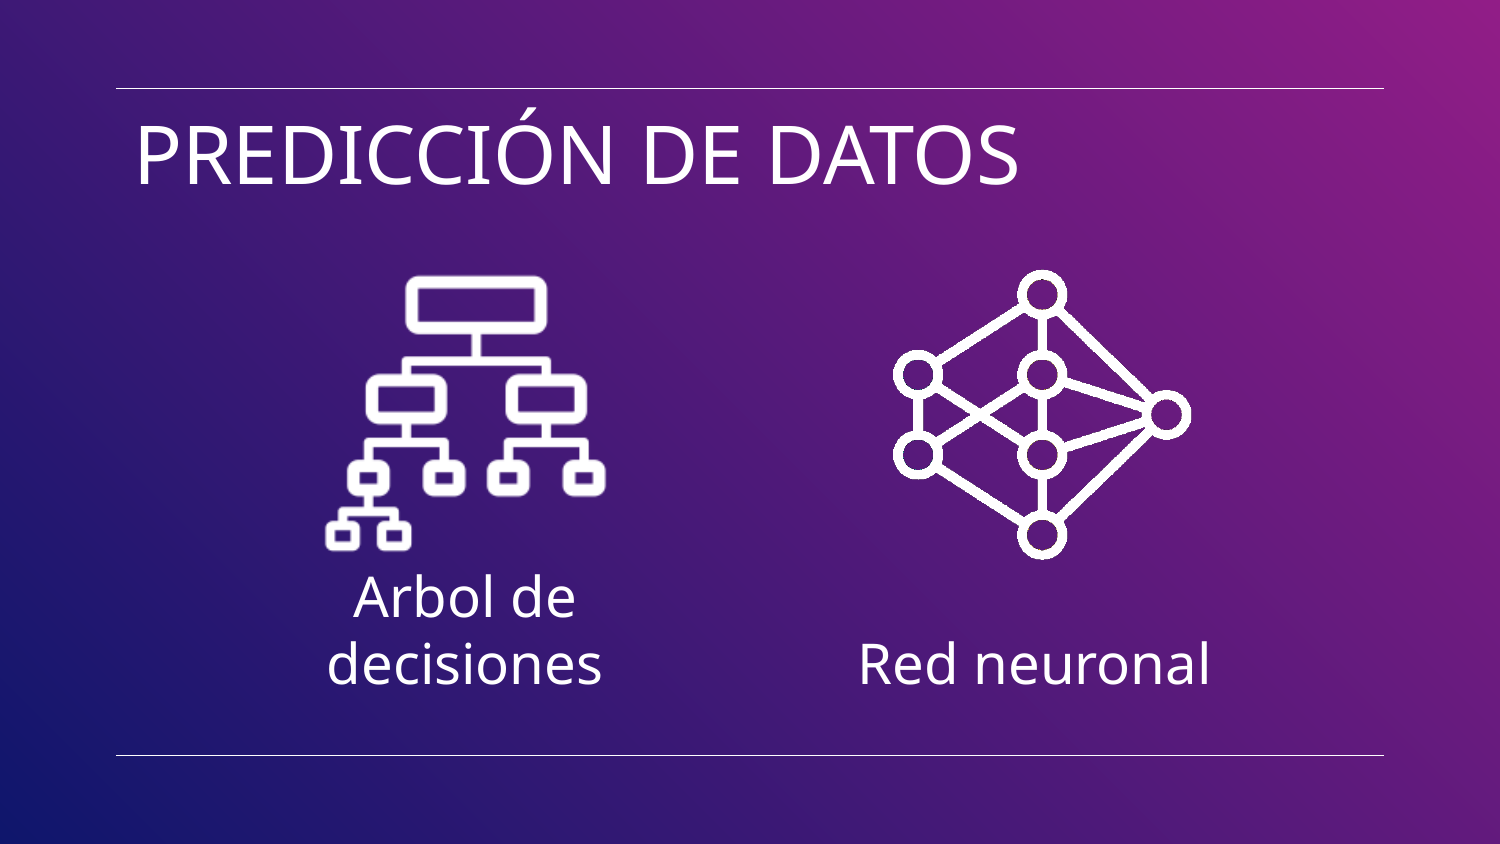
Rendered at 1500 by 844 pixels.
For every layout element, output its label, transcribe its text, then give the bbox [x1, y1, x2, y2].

picture [885, 257, 1199, 571]
title PREDICCIÓN DE DATOS [118, 88, 1382, 183]
subtitle Arbol de decisiones [259, 646, 671, 712]
picture [308, 257, 622, 571]
subtitle Red neuronal [829, 646, 1241, 712]
